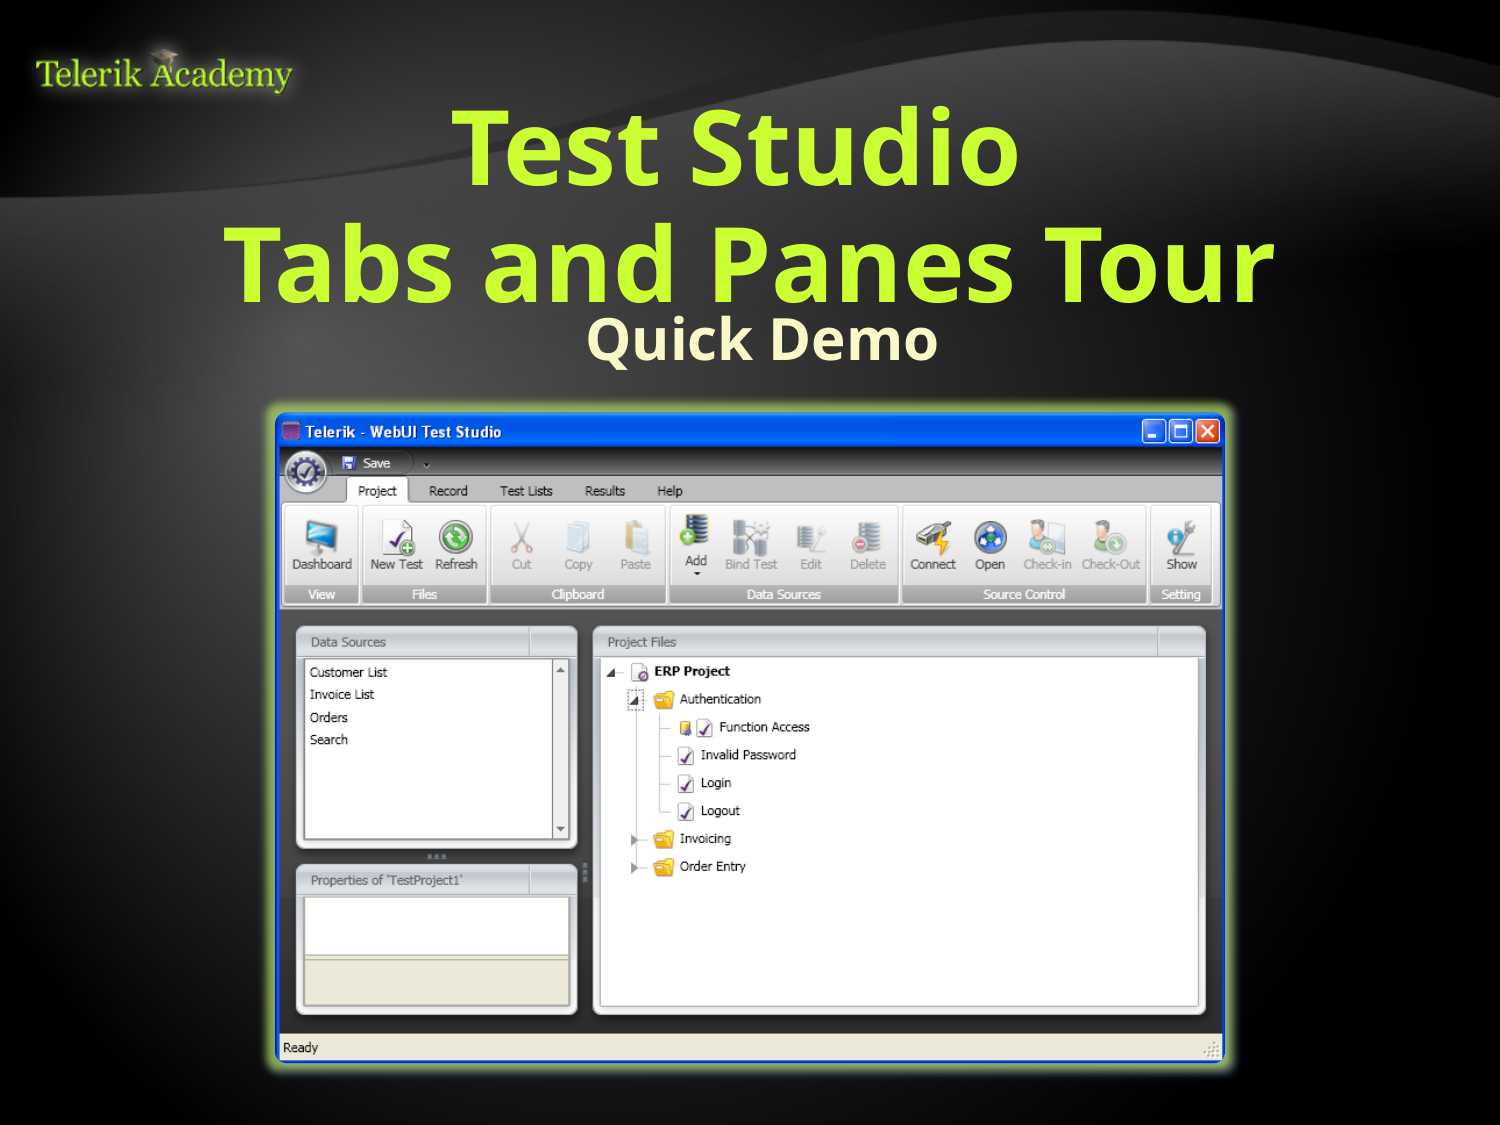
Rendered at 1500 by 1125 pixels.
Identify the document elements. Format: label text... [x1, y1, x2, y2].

subtitle Quick Demo [112, 290, 1413, 385]
title Test Studio Tabs and Panes Tour [99, 149, 1400, 263]
picture [0, 0, 1500, 1125]
